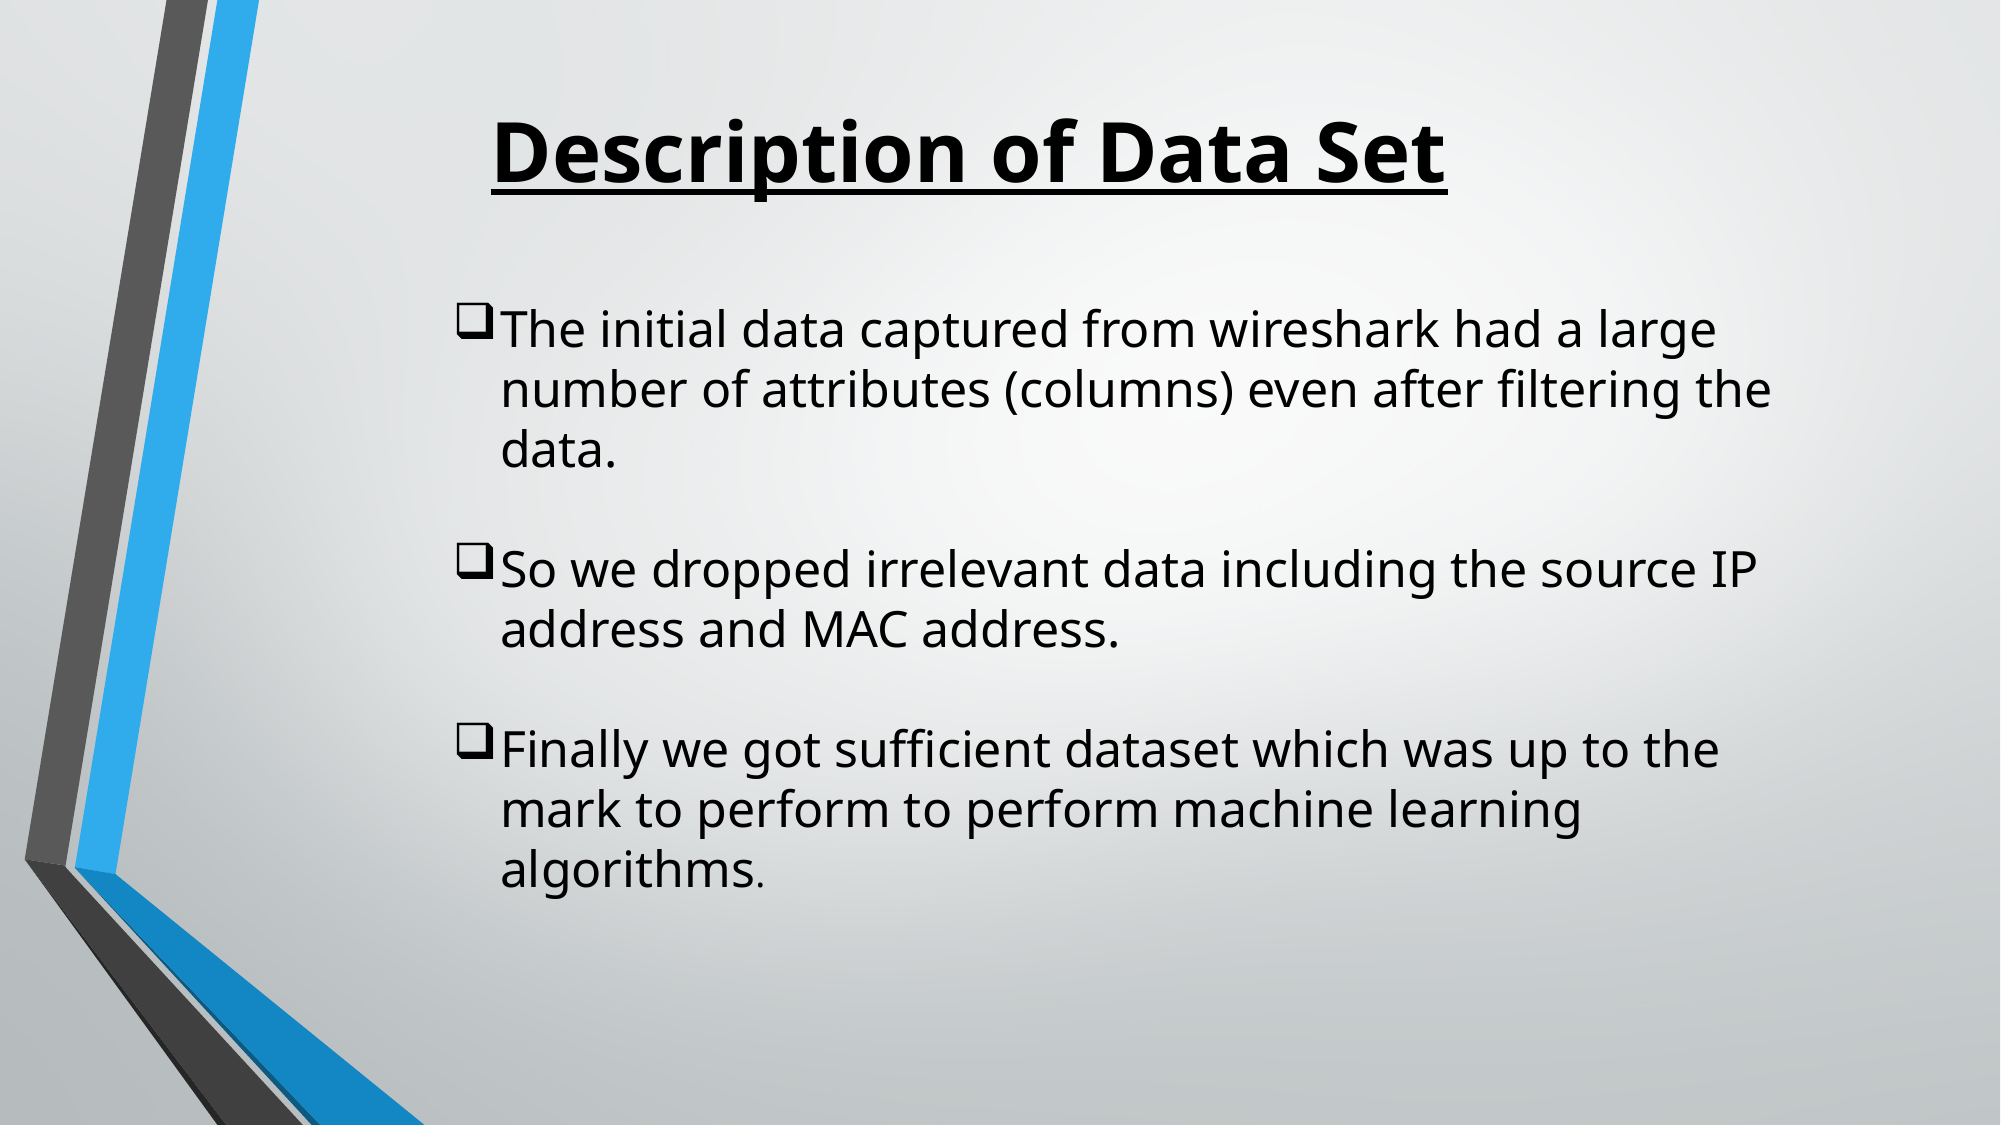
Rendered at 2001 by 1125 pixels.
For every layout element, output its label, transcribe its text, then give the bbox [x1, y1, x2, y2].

title Description of Data Set [289, 74, 1649, 224]
text_box The initial data captured from wireshark had a large number of attributes (columns) even after filtering the data. So we dropped irrelevant data including the source IP address and MAC address. Finally we got sufficient dataset which was up to the mark to perform to perform machine learning algorithms. [438, 289, 1798, 905]
